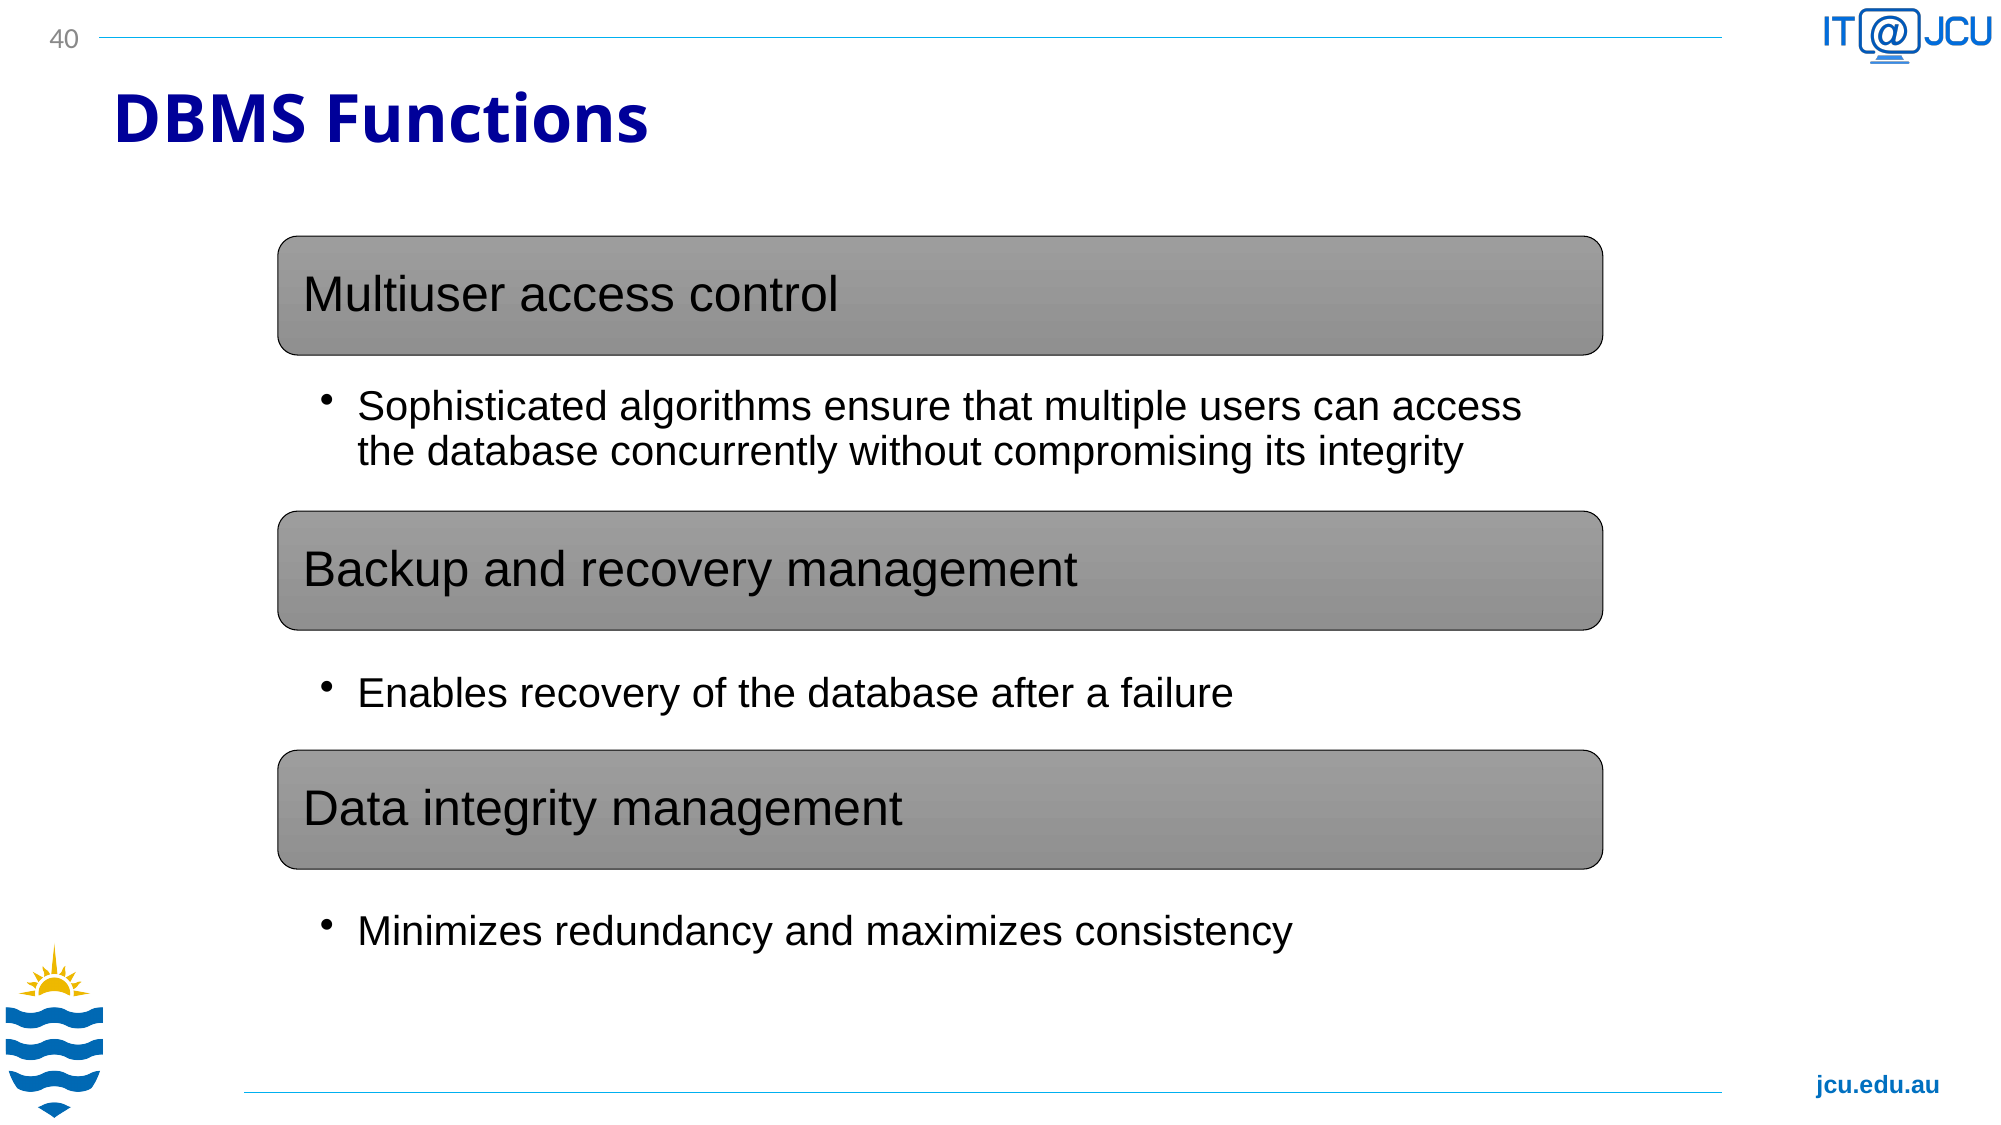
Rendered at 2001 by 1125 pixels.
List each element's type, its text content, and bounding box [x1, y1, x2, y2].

picture [0, 942, 110, 1125]
picture [1822, 6, 1995, 67]
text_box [277, 236, 1603, 963]
text_box DBMS Functions [98, 68, 1244, 163]
slide_number 40 [34, 12, 111, 69]
